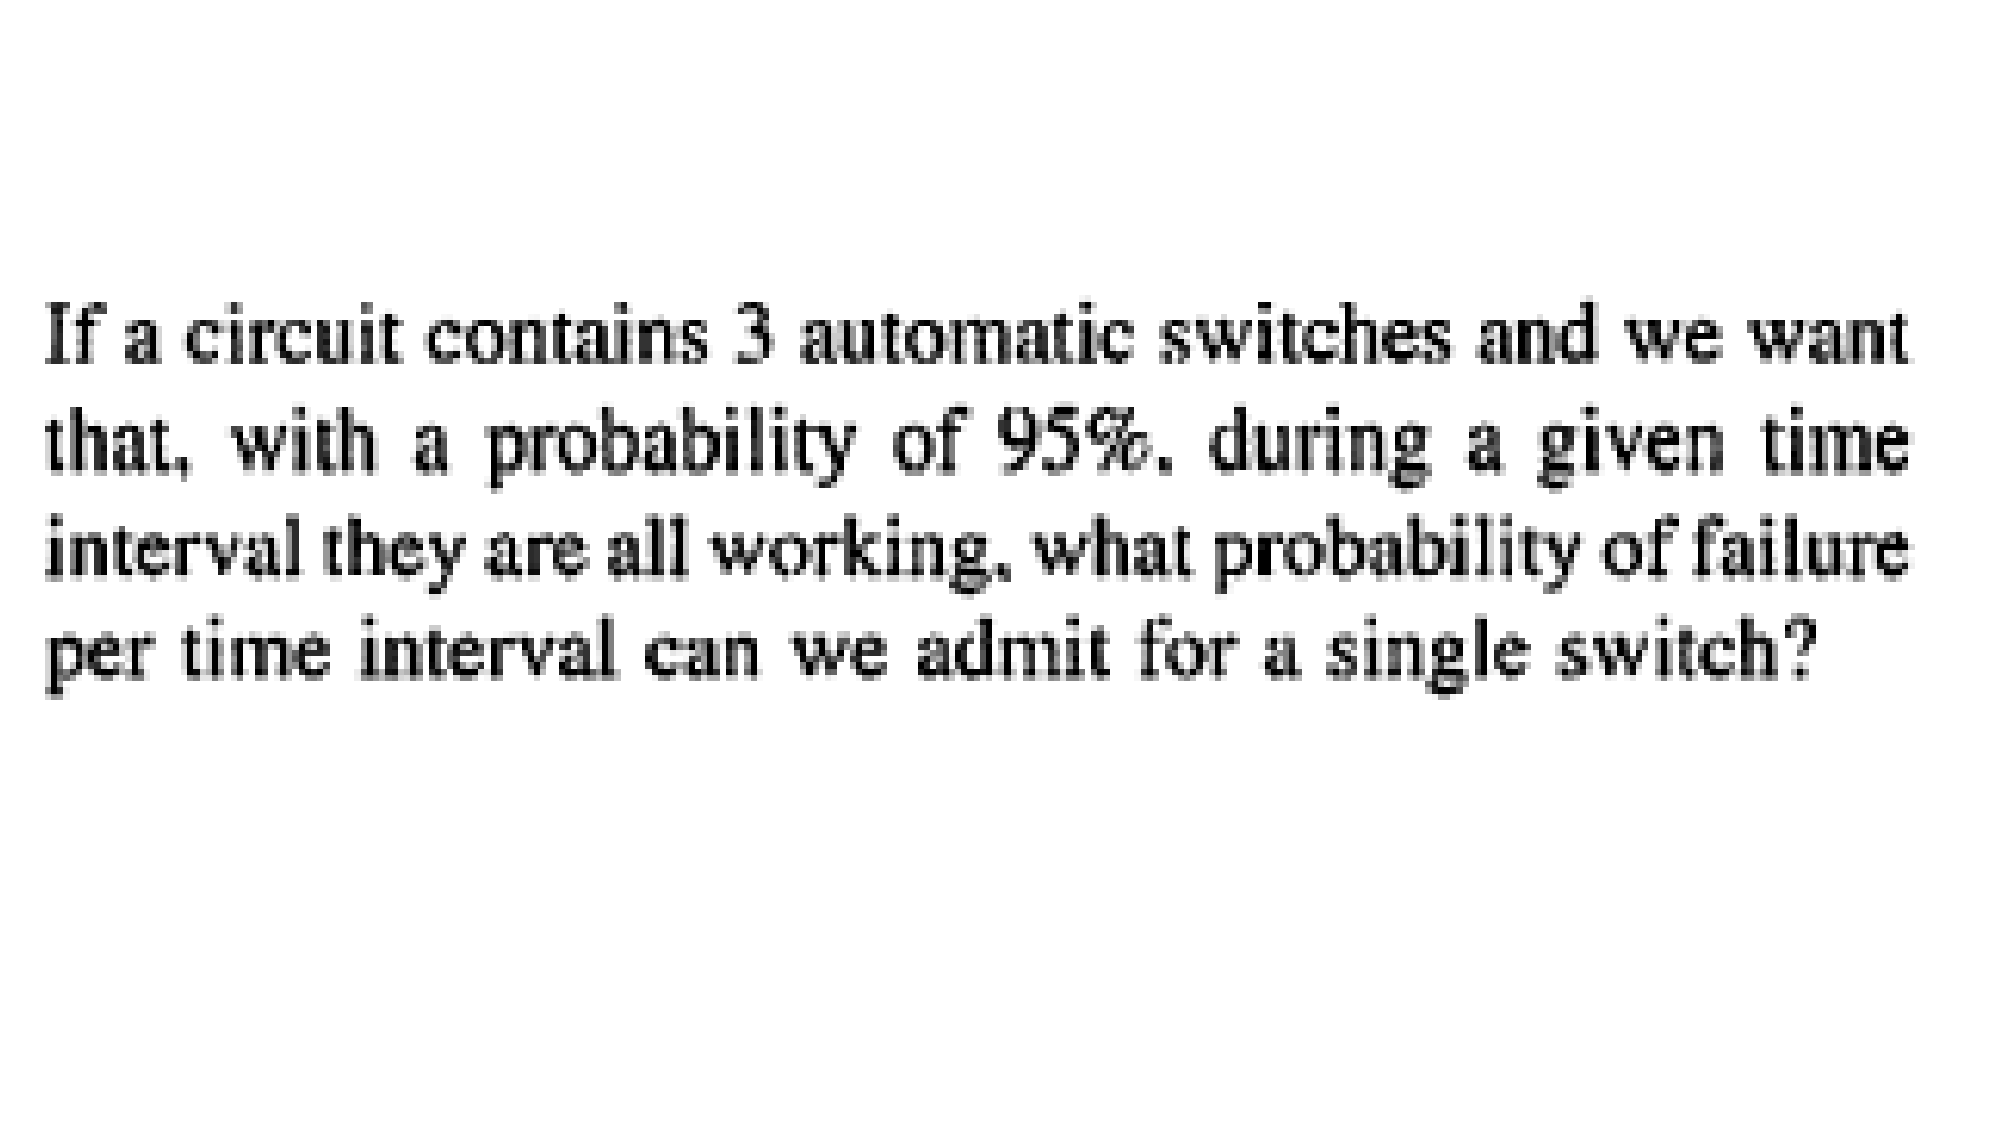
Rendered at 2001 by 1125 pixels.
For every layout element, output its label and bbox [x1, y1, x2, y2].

list [2, 246, 1970, 713]
